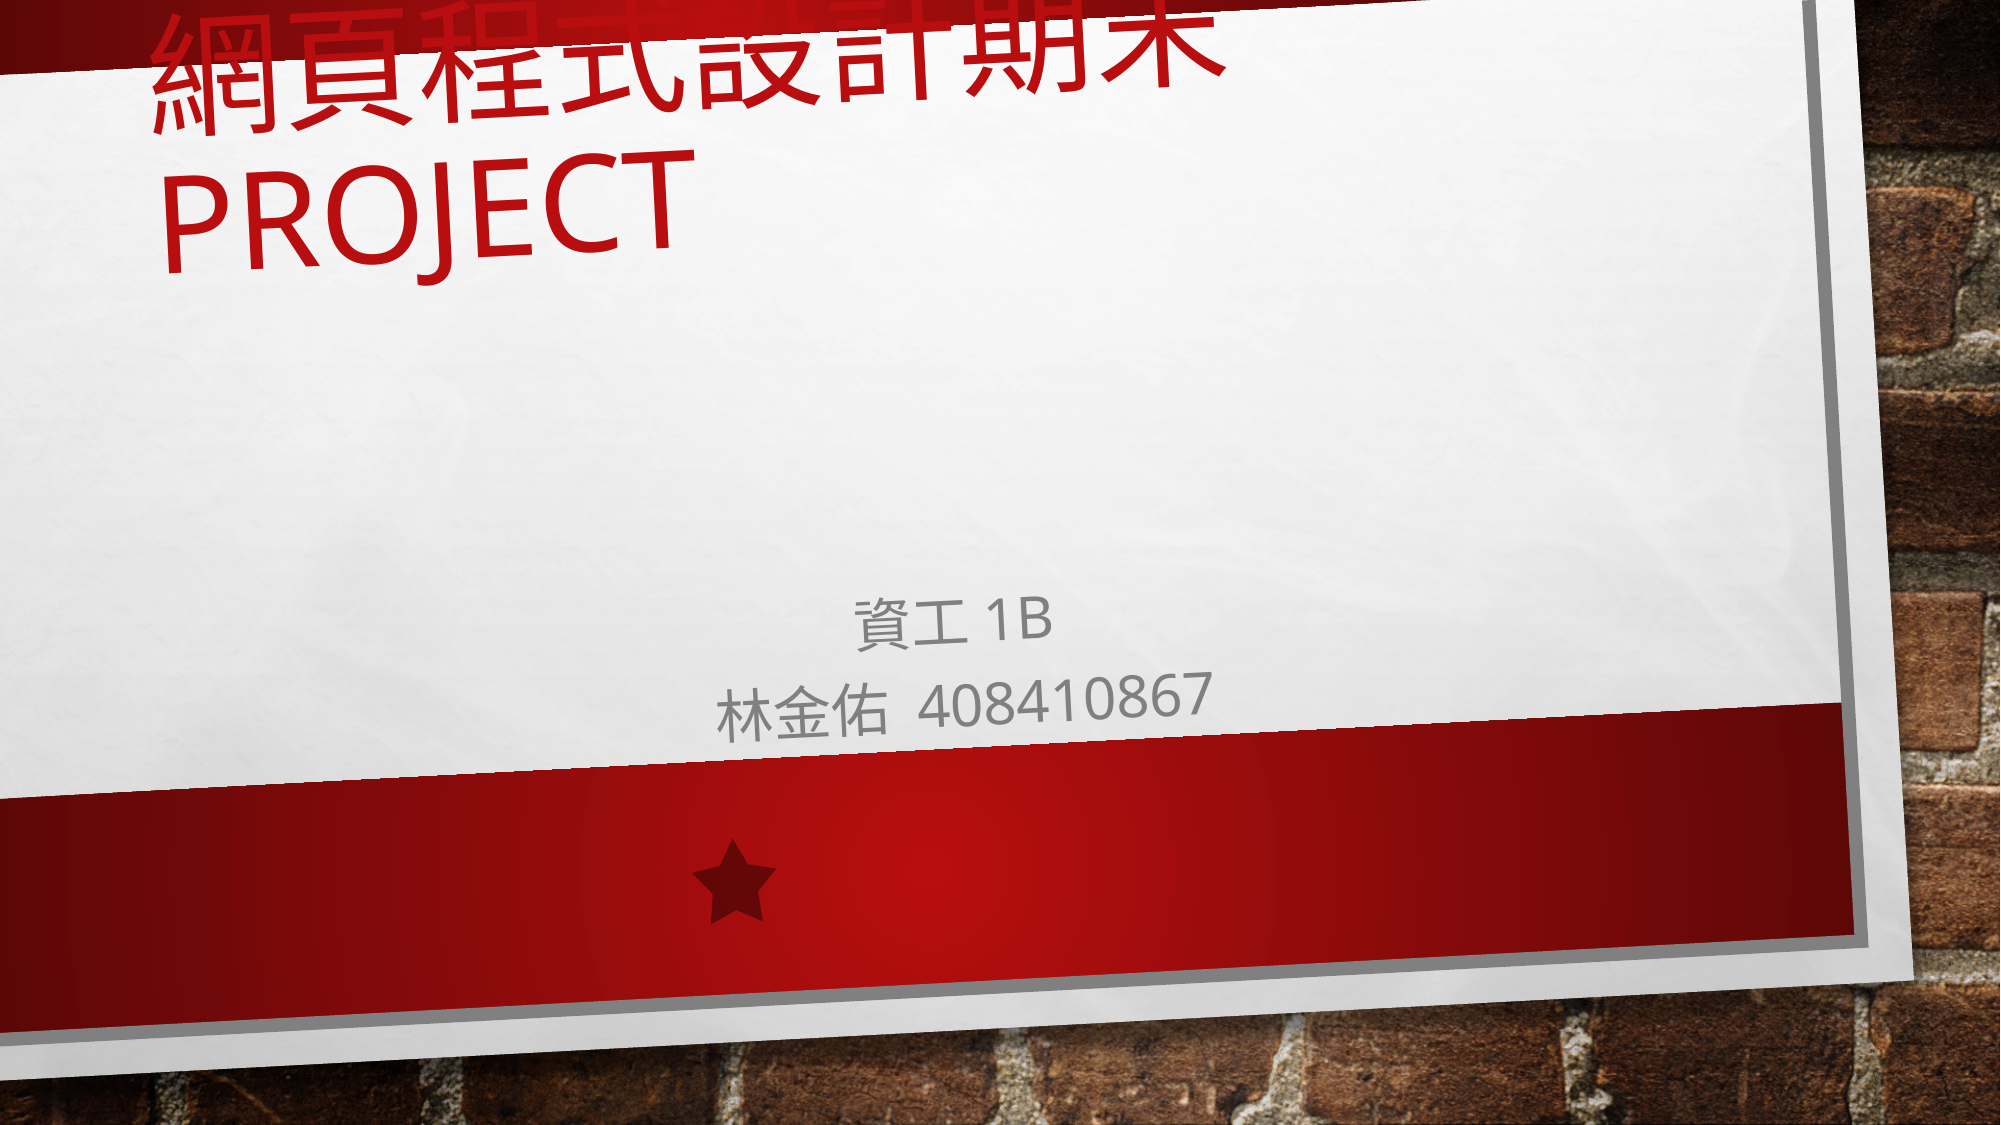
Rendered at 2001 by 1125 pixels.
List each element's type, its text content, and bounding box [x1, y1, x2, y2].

subtitle 資工1B 林金佑 408410867 [159, 520, 1767, 782]
title 網頁程式設計期末project [134, 53, 1742, 312]
picture [0, 0, 2000, 1125]
